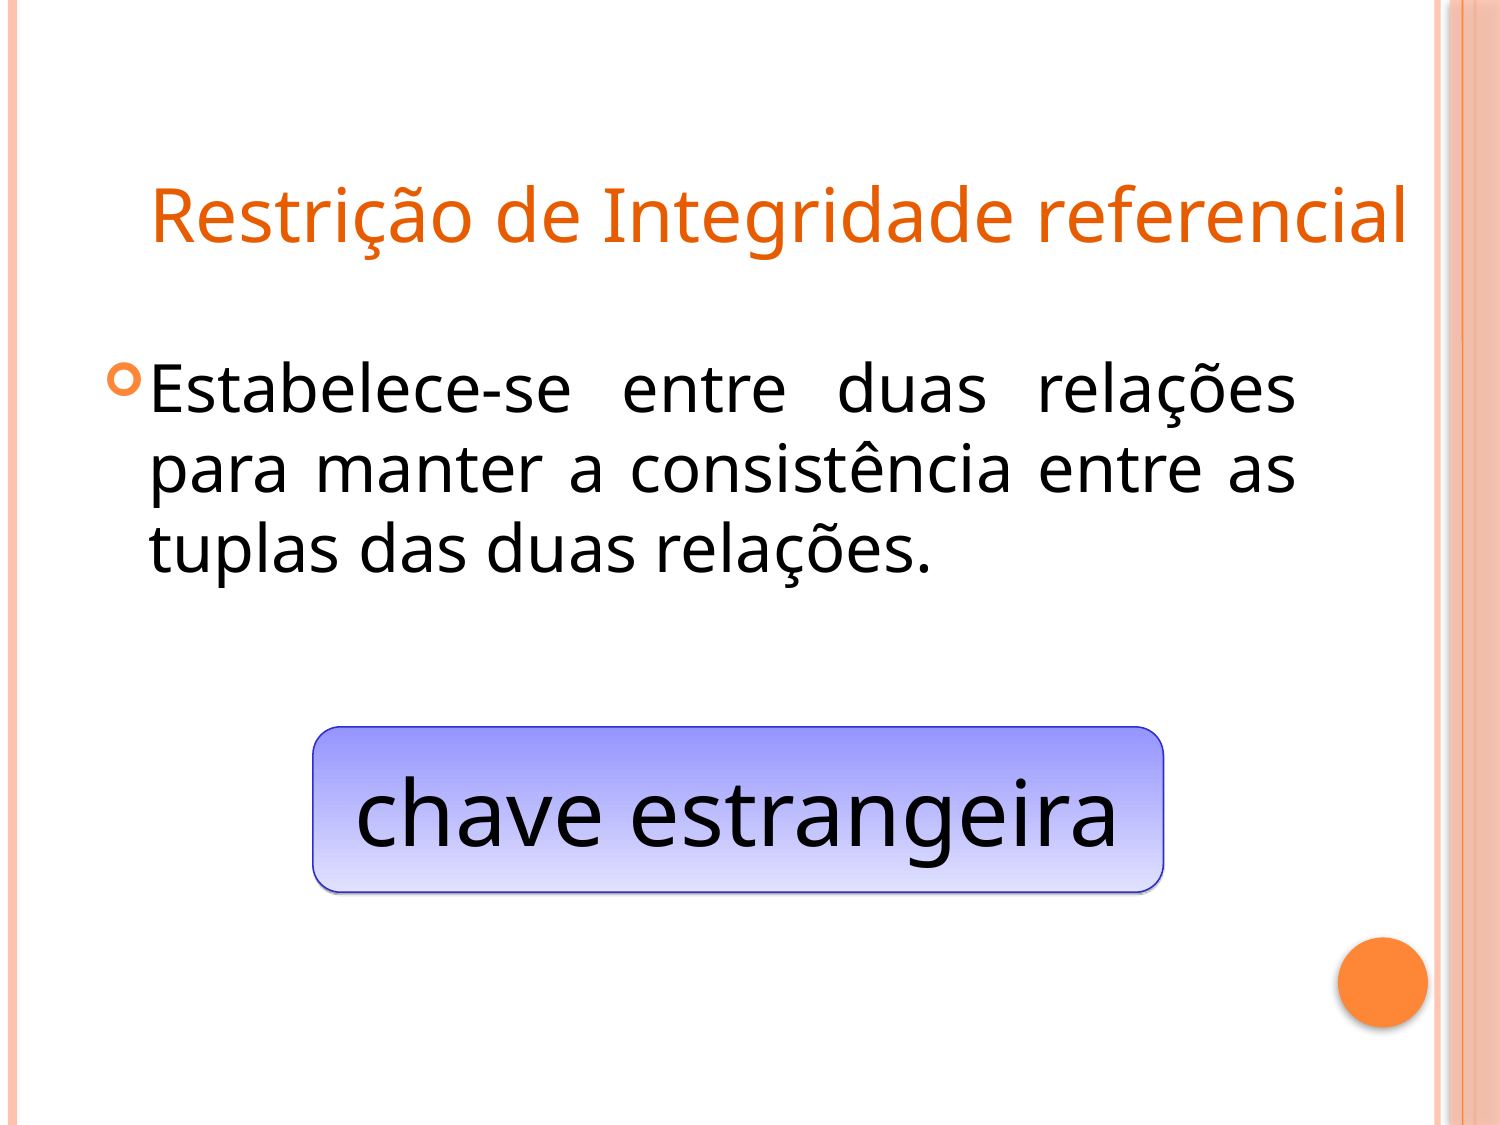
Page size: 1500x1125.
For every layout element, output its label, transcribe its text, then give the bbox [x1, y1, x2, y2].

text_box Restrição de Integridade referencial [134, 160, 1426, 266]
list Estabelece-se entre duas relações para manter a consistência entre as tuplas das duas relações. [88, 338, 1314, 639]
text_box chave estrangeira [312, 726, 1164, 893]
